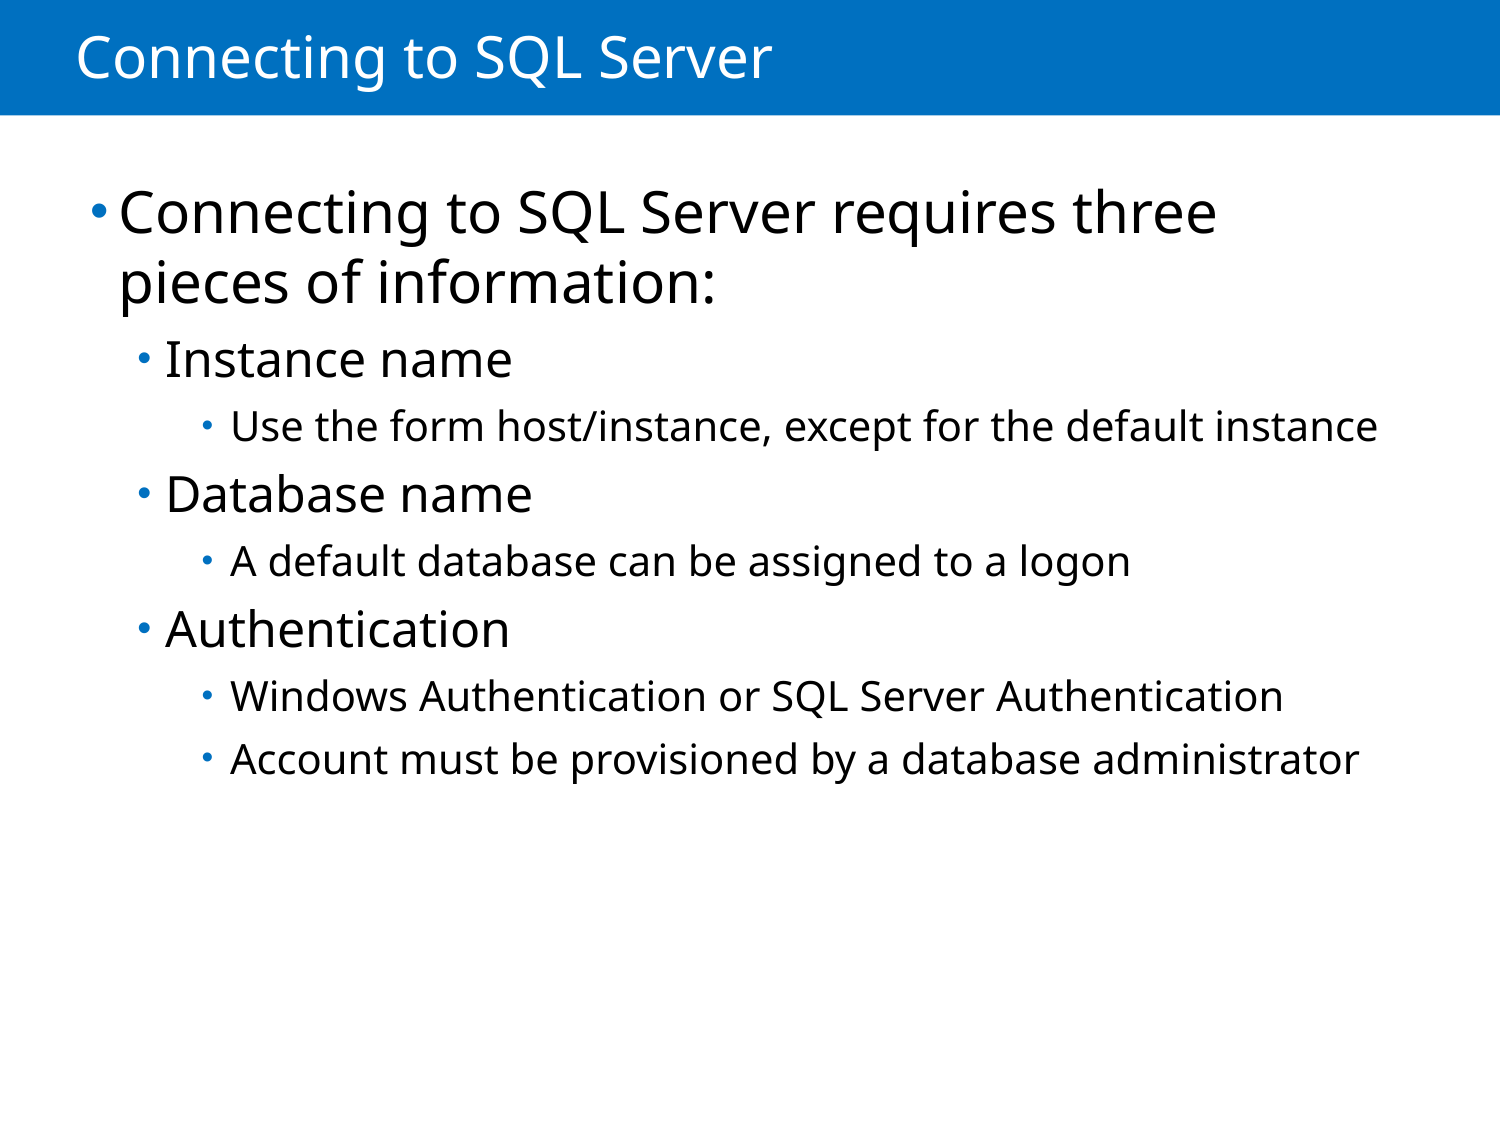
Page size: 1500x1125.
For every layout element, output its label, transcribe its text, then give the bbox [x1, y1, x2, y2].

title Connecting to SQL Server [75, 0, 1351, 122]
text_box Connecting to SQL Server requires three pieces of information: Instance name Use the form host/instance, except for the default instance Database name A default database can be assigned to a logon Authentication Windows Authentication or SQL Server Authentication Account must be provisioned by a database administrator [75, 167, 1408, 1012]
